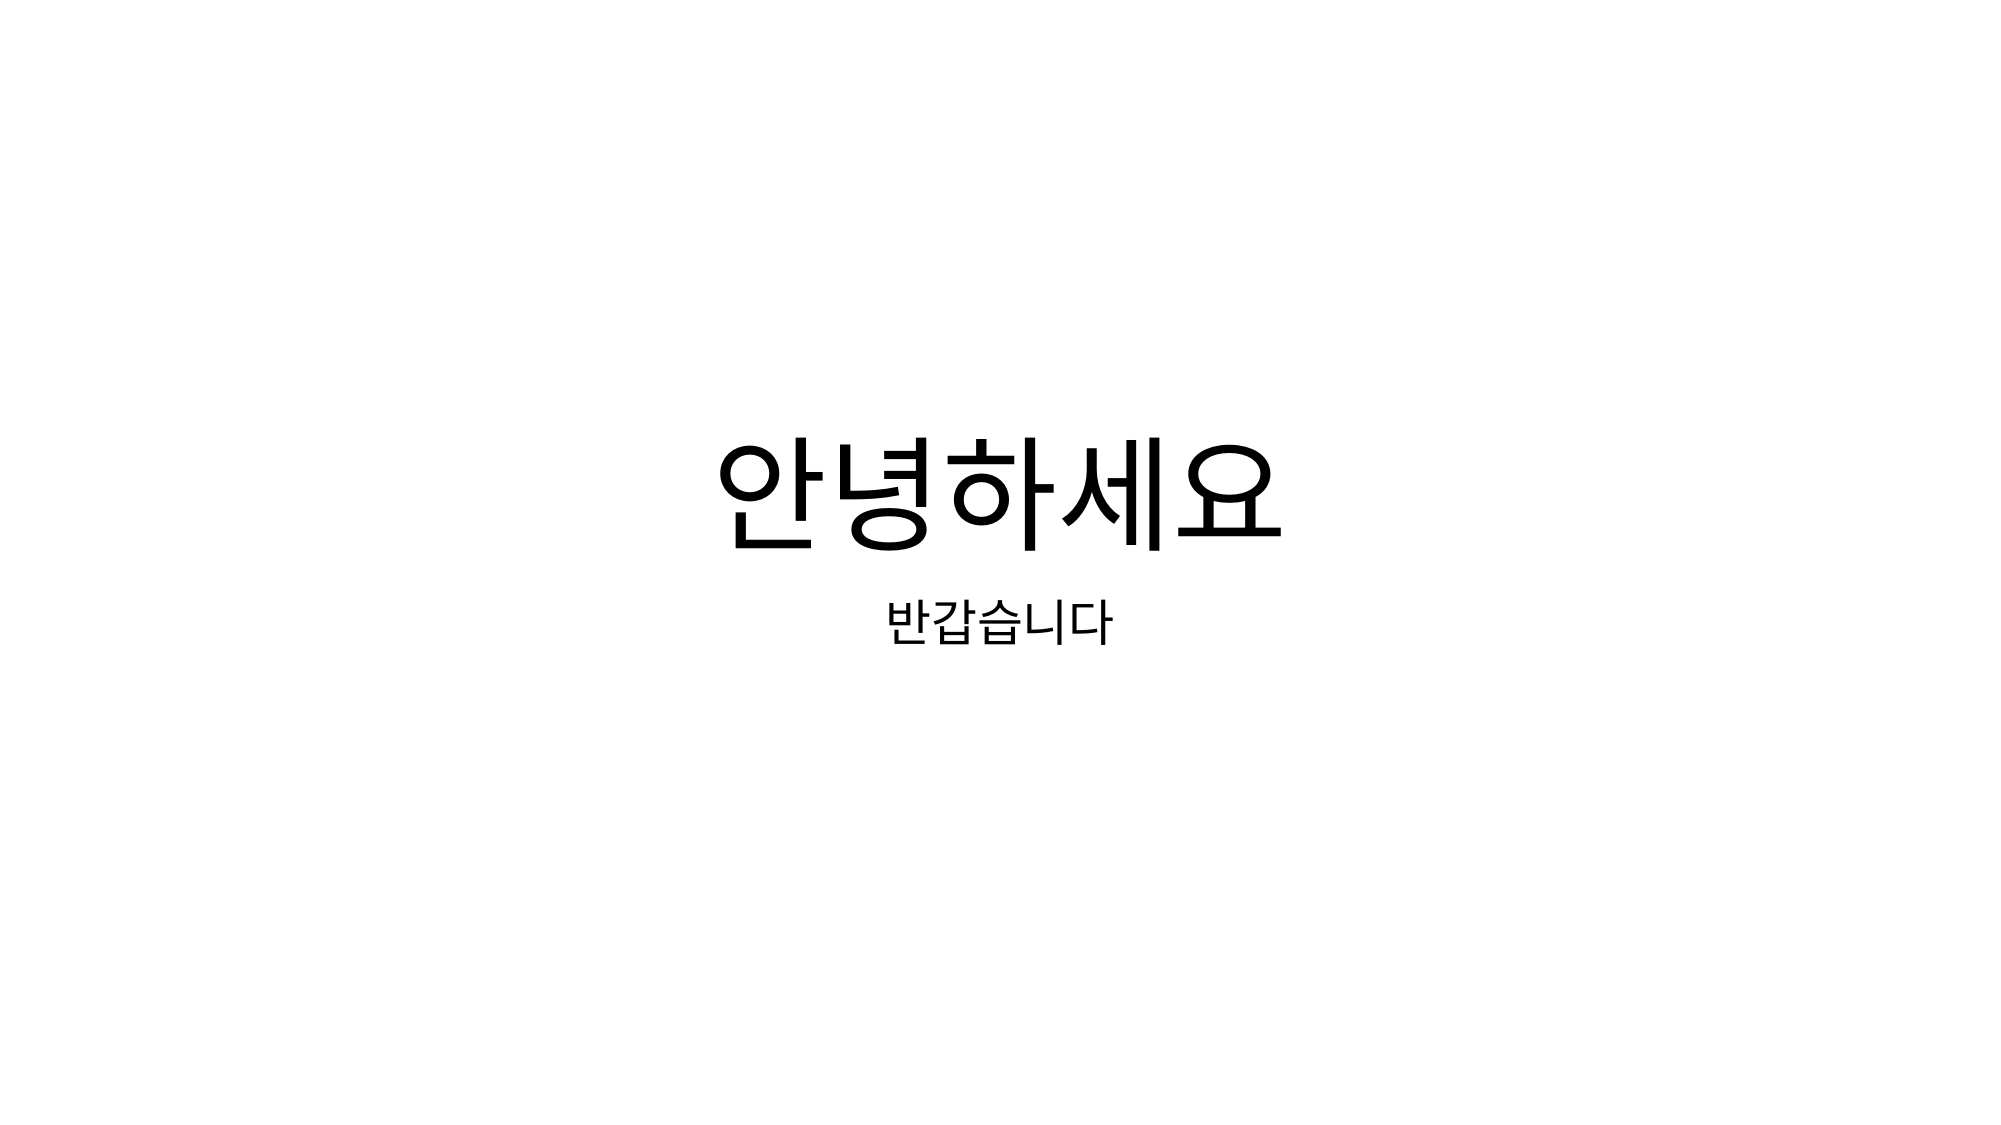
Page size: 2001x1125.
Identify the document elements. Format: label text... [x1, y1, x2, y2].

subtitle 반갑습니다 [249, 590, 1750, 863]
title 안녕하세요 [249, 184, 1750, 576]
